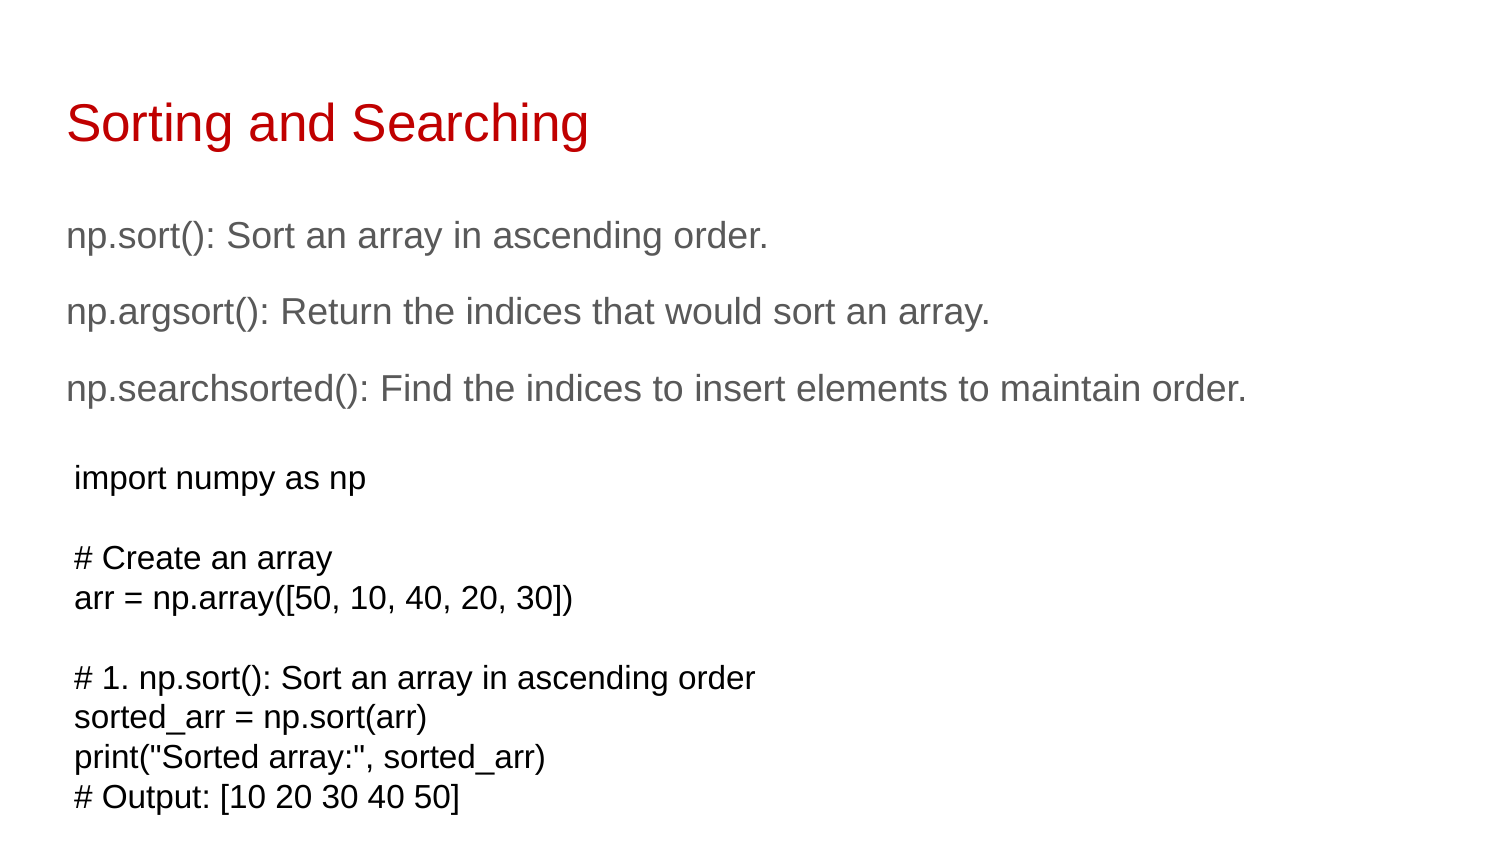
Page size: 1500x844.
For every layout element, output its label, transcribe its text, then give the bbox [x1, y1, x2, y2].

title Sorting and Searching [51, 72, 1449, 167]
list np.sort(): Sort an array in ascending order. np.argsort(): Return the indices that would sort an array. np.searchsorted(): Find the indices to insert elements to maintain order. [51, 189, 1449, 750]
text_box import numpy as np # Create an array arr = np.array([50, 10, 40, 20, 30]) # 1. np.sort(): Sort an array in ascending order sorted_arr = np.sort(arr) print("Sorted array:", sorted_arr) # Output: [10 20 30 40 50] [40, 448, 791, 823]
